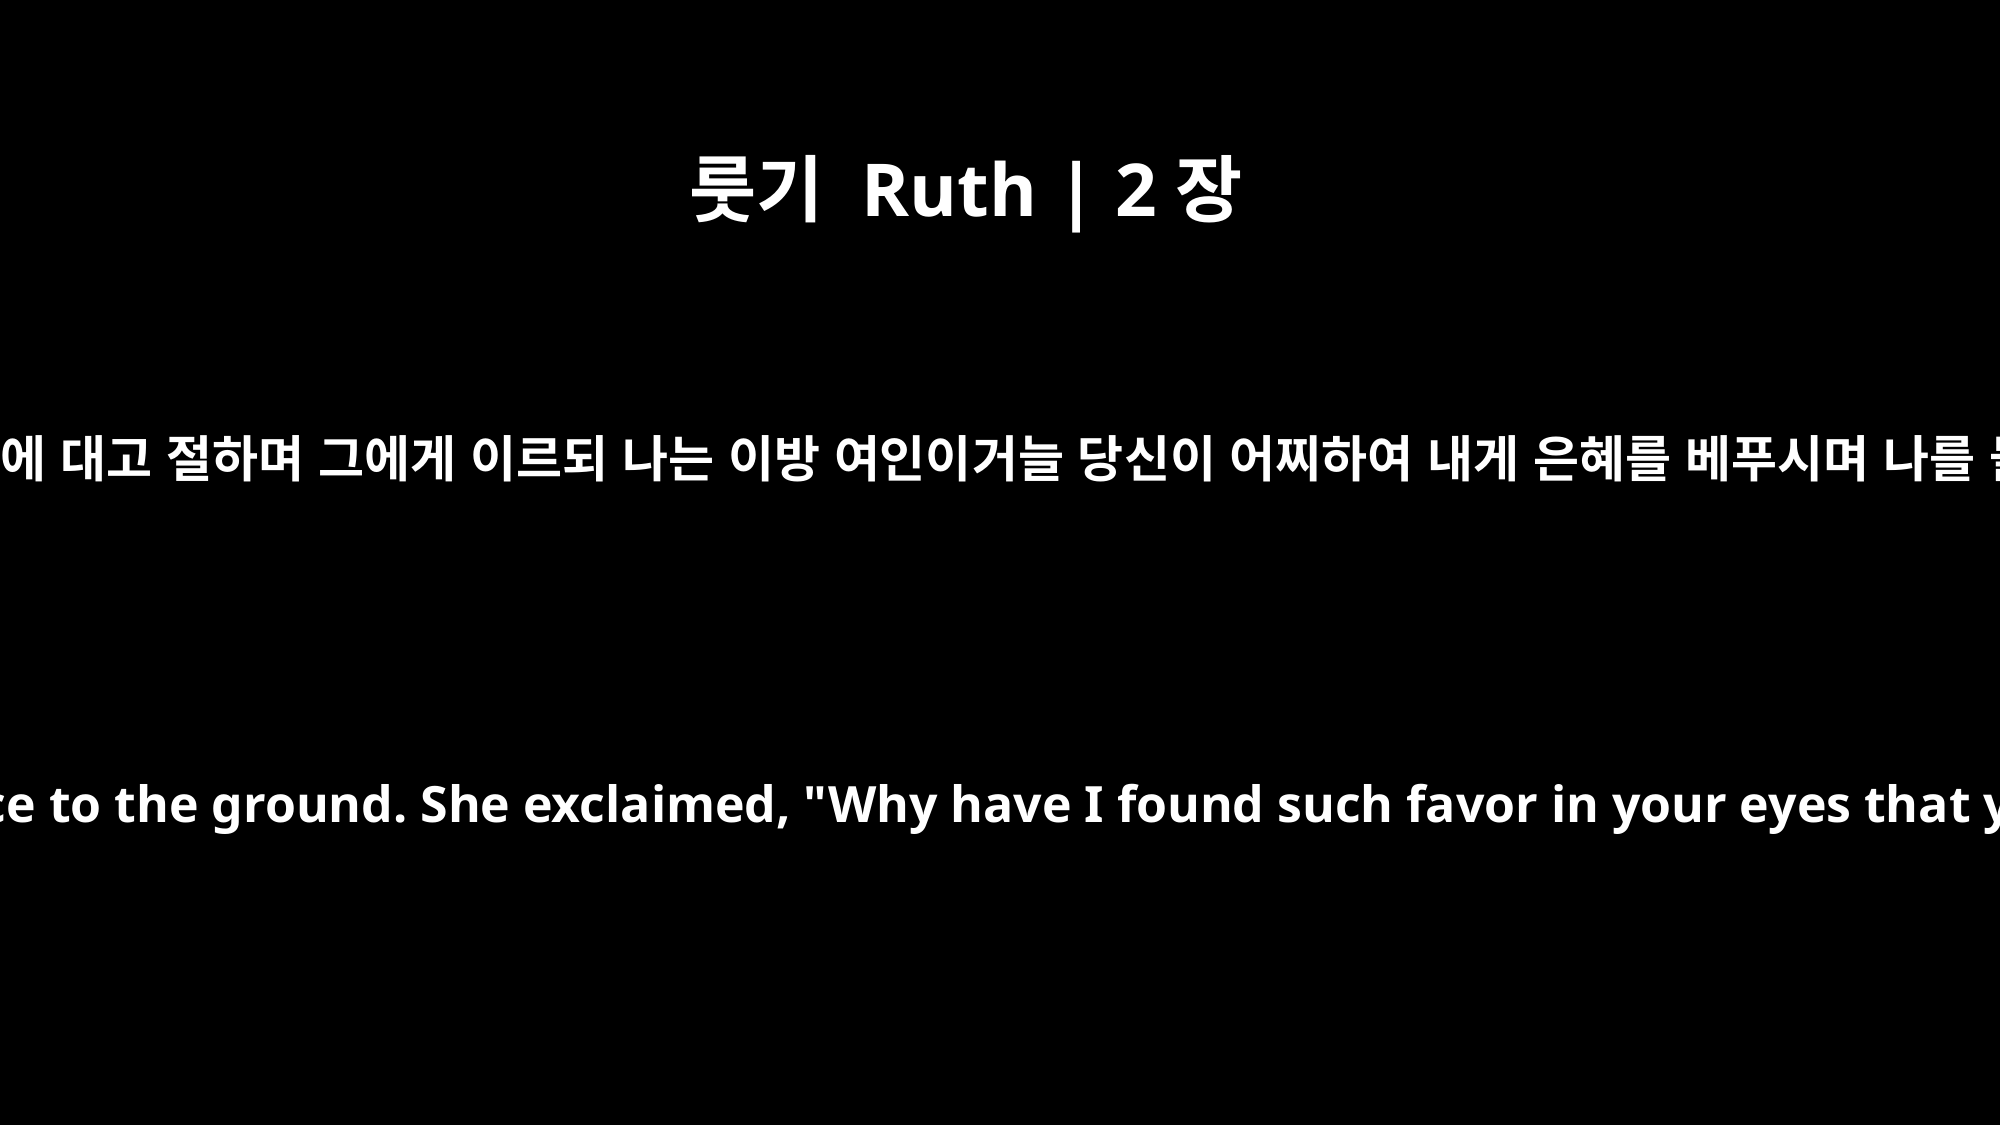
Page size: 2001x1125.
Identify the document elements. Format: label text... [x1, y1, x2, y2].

text_box 룻기 Ruth | 2장 [674, 136, 1258, 239]
text_box 10 룻이 엎드려 얼굴을 땅에 대고 절하며 그에게 이르되 나는 이방 여인이거늘 당신이 어찌하여 내게 은혜를 베푸시며 나를 돌보시나이까 하니 [0, 359, 2000, 495]
text_box At this, she bowed down with her face to the ground. She exclaimed, "Why have I found such favor in your eyes that you notice me -- a foreigner?" [0, 764, 2000, 840]
